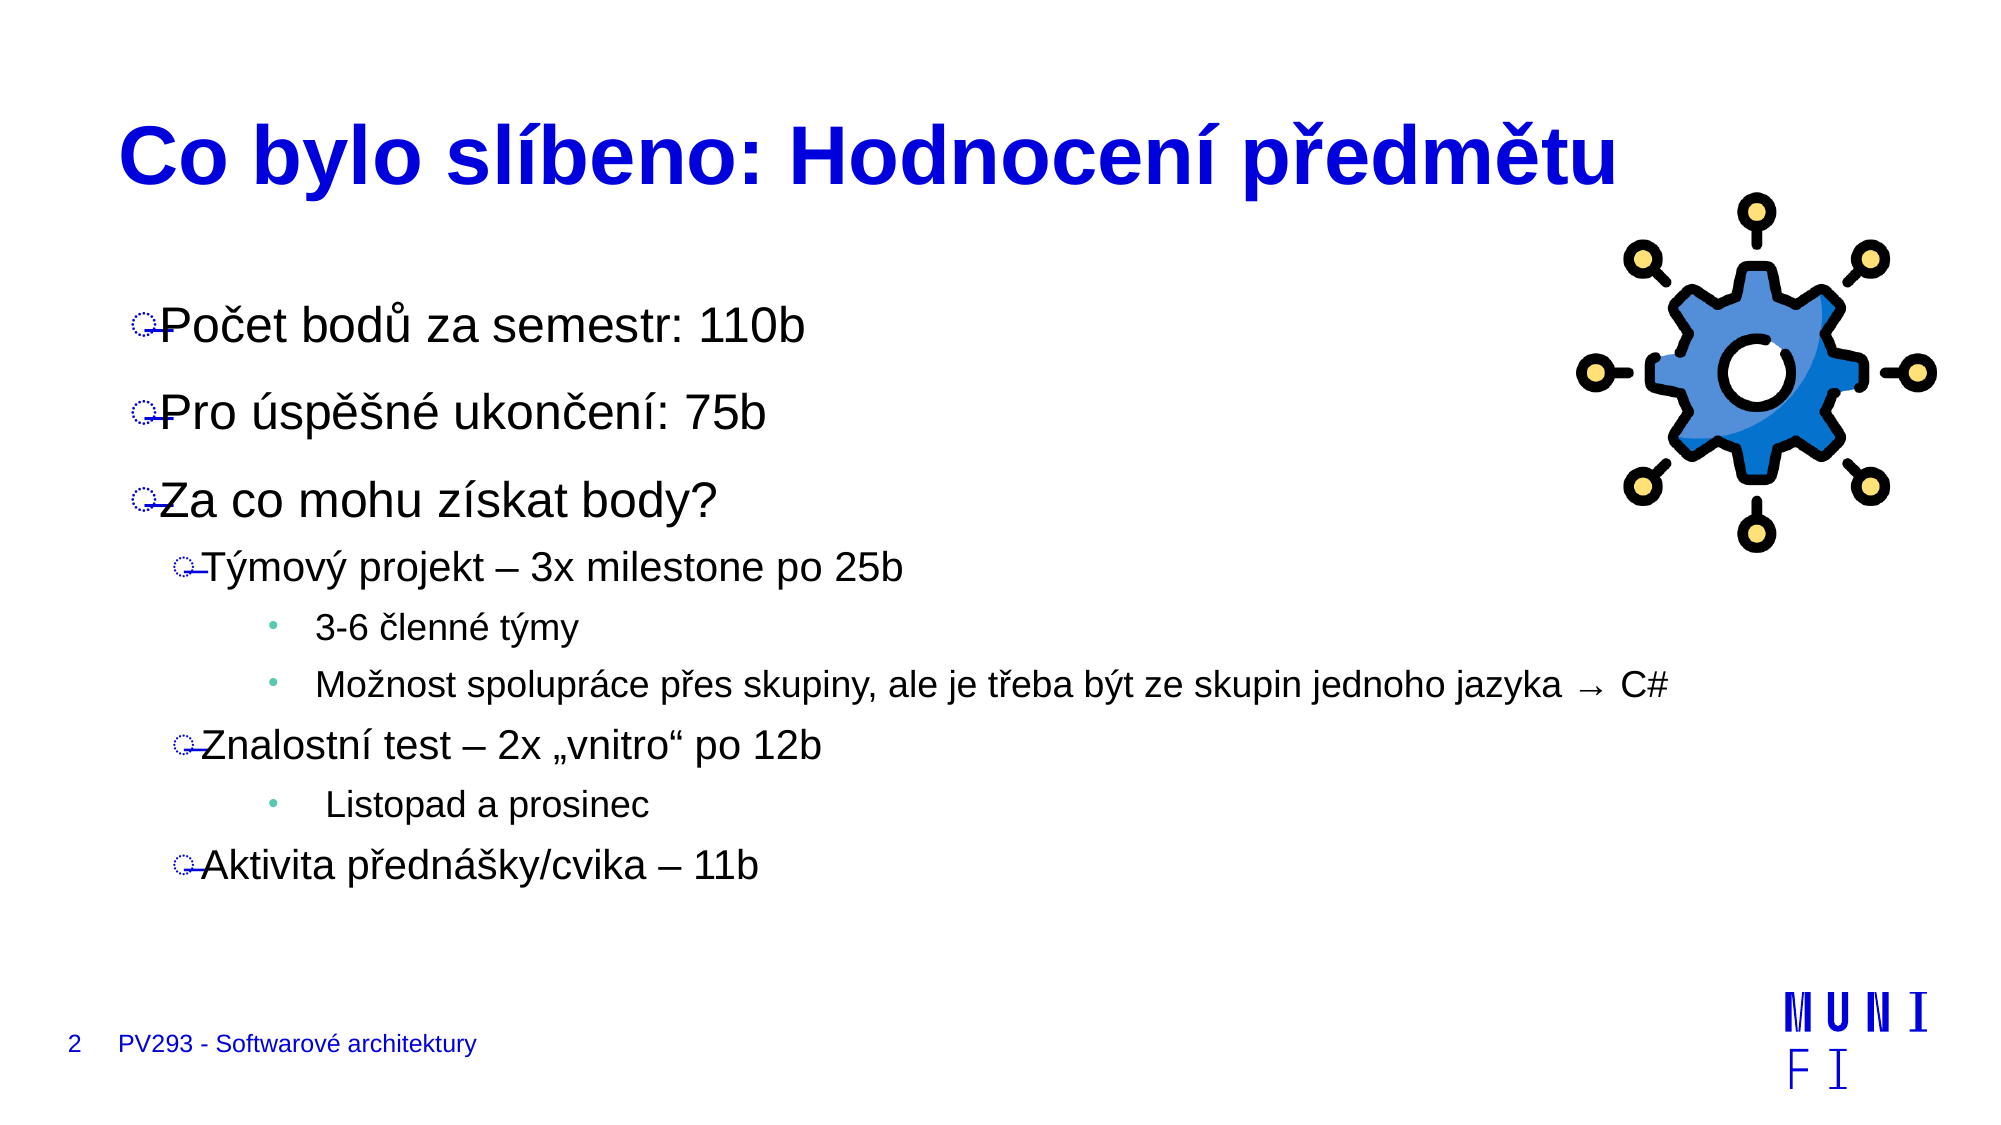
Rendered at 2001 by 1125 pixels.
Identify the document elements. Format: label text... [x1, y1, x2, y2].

footer PV293 - Softwarové architektury [118, 1021, 1418, 1063]
picture [1575, 191, 1937, 553]
slide_number 2 [67, 1021, 110, 1063]
list Počet bodů za semestr: 110b Pro úspěšné ukončení: 75b Za co mohu získat body? Týmový projekt – 3x milestone po 25b 3-6 členné týmy Možnost spolupráce přes skupiny, ale je třeba být ze skupin jednoho jazyka → C# Znalostní test – 2x „vnitro“ po 12b Listopad a prosinec Aktivita přednášky/cvika – 11b [118, 277, 1883, 957]
title Co bylo slíbeno: Hodnocení předmětu [118, 118, 1883, 193]
